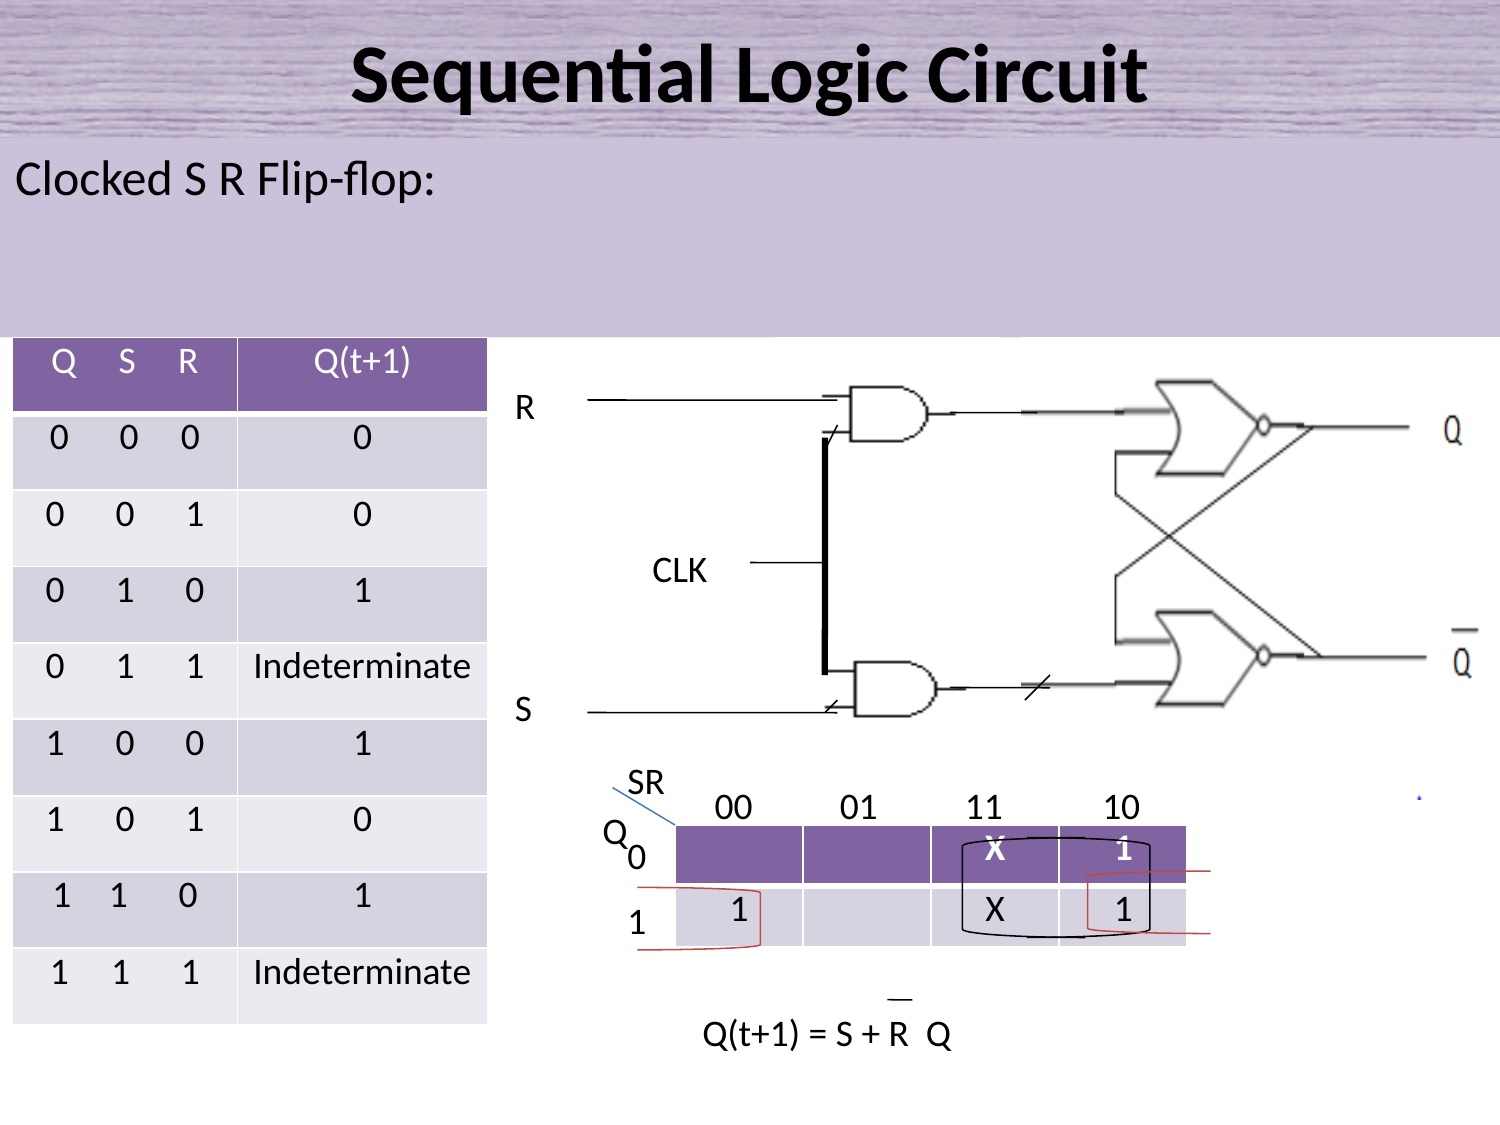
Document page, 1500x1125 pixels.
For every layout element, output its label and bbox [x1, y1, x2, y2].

text_box [818, 430, 844, 444]
text_box [949, 674, 1051, 701]
table_header [932, 826, 1058, 883]
text_box [687, 999, 1125, 1062]
text_box [961, 836, 1211, 939]
text_box [500, 676, 838, 737]
table_header [1060, 826, 1186, 870]
table_cell [753, 889, 802, 946]
picture [774, 337, 1001, 488]
text_box [949, 774, 1025, 835]
table_cell [238, 949, 487, 1024]
text_box [1087, 801, 1163, 835]
text_box [824, 774, 900, 835]
picture [774, 612, 1013, 763]
table_cell [13, 567, 237, 642]
text_box [587, 749, 688, 885]
text_box [699, 774, 775, 835]
table_header [804, 826, 930, 883]
table_cell [1060, 934, 1186, 946]
table_cell [13, 720, 237, 795]
table_cell [238, 417, 487, 489]
table_cell [238, 797, 487, 871]
text_box [612, 886, 762, 951]
table_cell [13, 644, 237, 718]
table_cell [804, 889, 930, 946]
picture [1021, 337, 1500, 801]
table_header [238, 338, 487, 411]
table_cell [932, 889, 1058, 946]
text_box [500, 374, 838, 435]
text_box [637, 537, 944, 598]
title [0, 0, 1500, 138]
table_header [13, 338, 237, 411]
table_cell [13, 873, 237, 947]
table_cell [238, 873, 487, 947]
table_cell [238, 644, 487, 718]
table_cell [13, 949, 237, 1024]
table_cell [13, 491, 237, 566]
table_cell [13, 417, 237, 489]
table_cell [238, 491, 487, 566]
table_cell [238, 720, 487, 795]
table_cell [13, 797, 237, 871]
table_header [676, 826, 802, 883]
list [0, 138, 1500, 338]
table_cell [238, 567, 487, 642]
